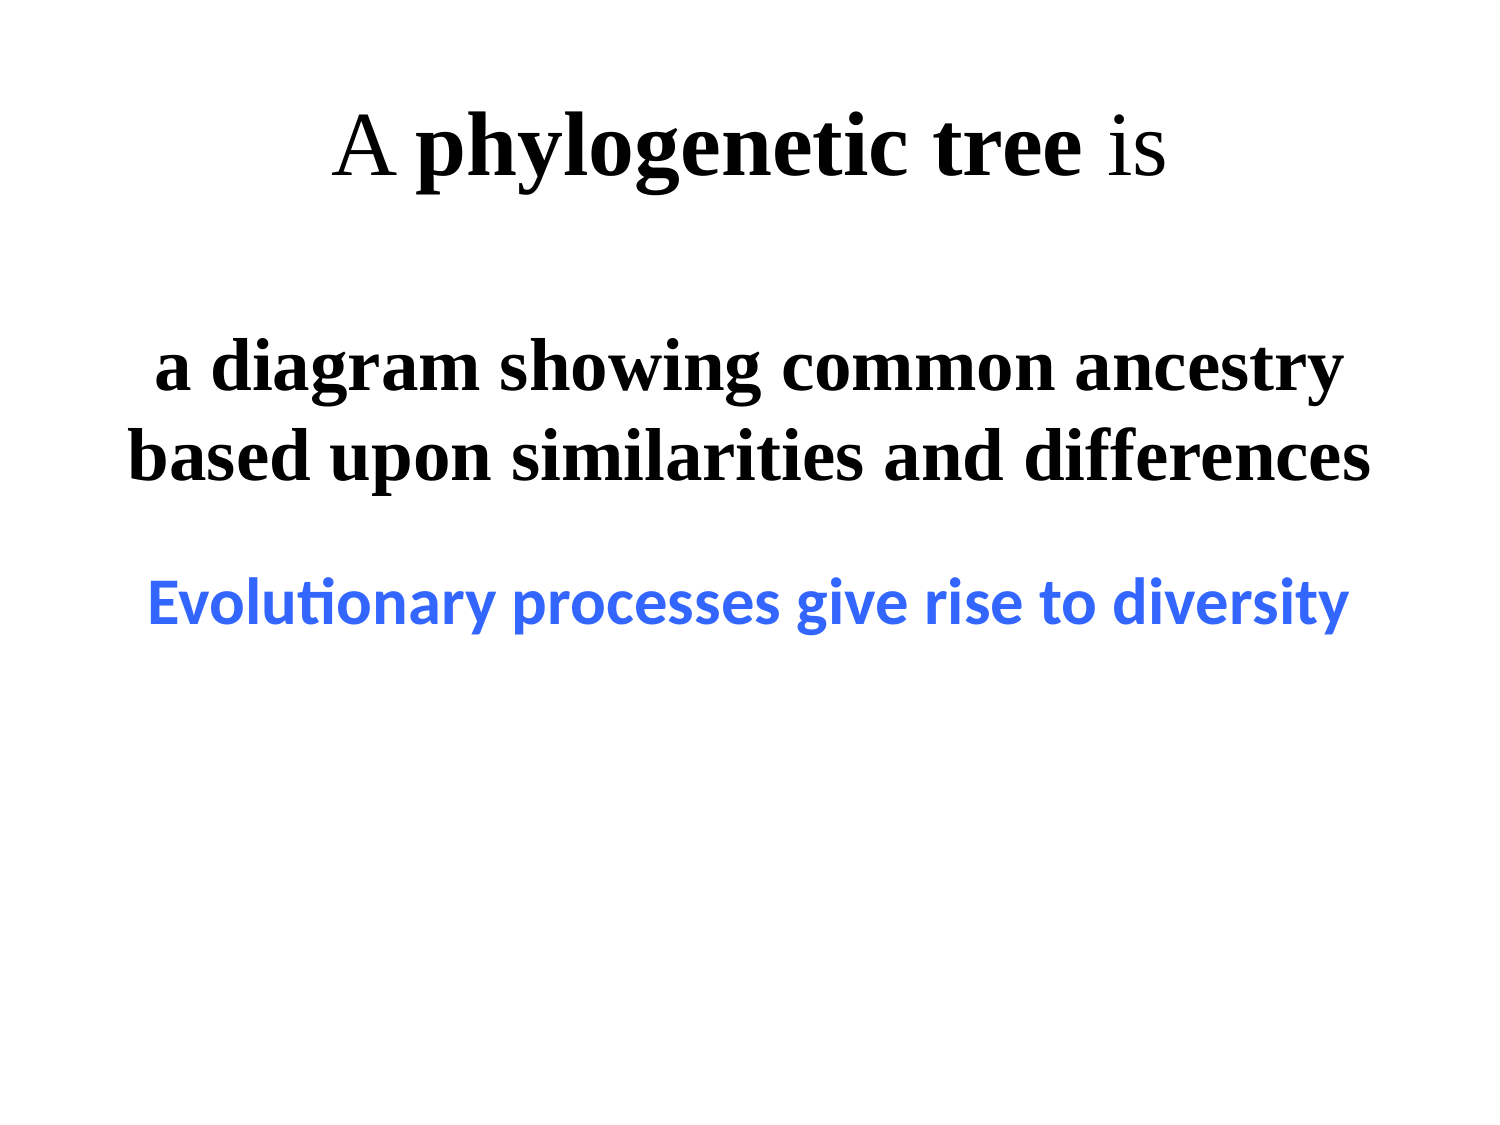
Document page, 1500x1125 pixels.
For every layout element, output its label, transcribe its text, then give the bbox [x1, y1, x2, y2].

text_box Evolutionary processes give rise to diversity [74, 550, 1425, 730]
list a diagram showing common ancestry based upon similarities and differences [75, 308, 1425, 550]
title A phylogenetic tree is [75, 45, 1425, 233]
